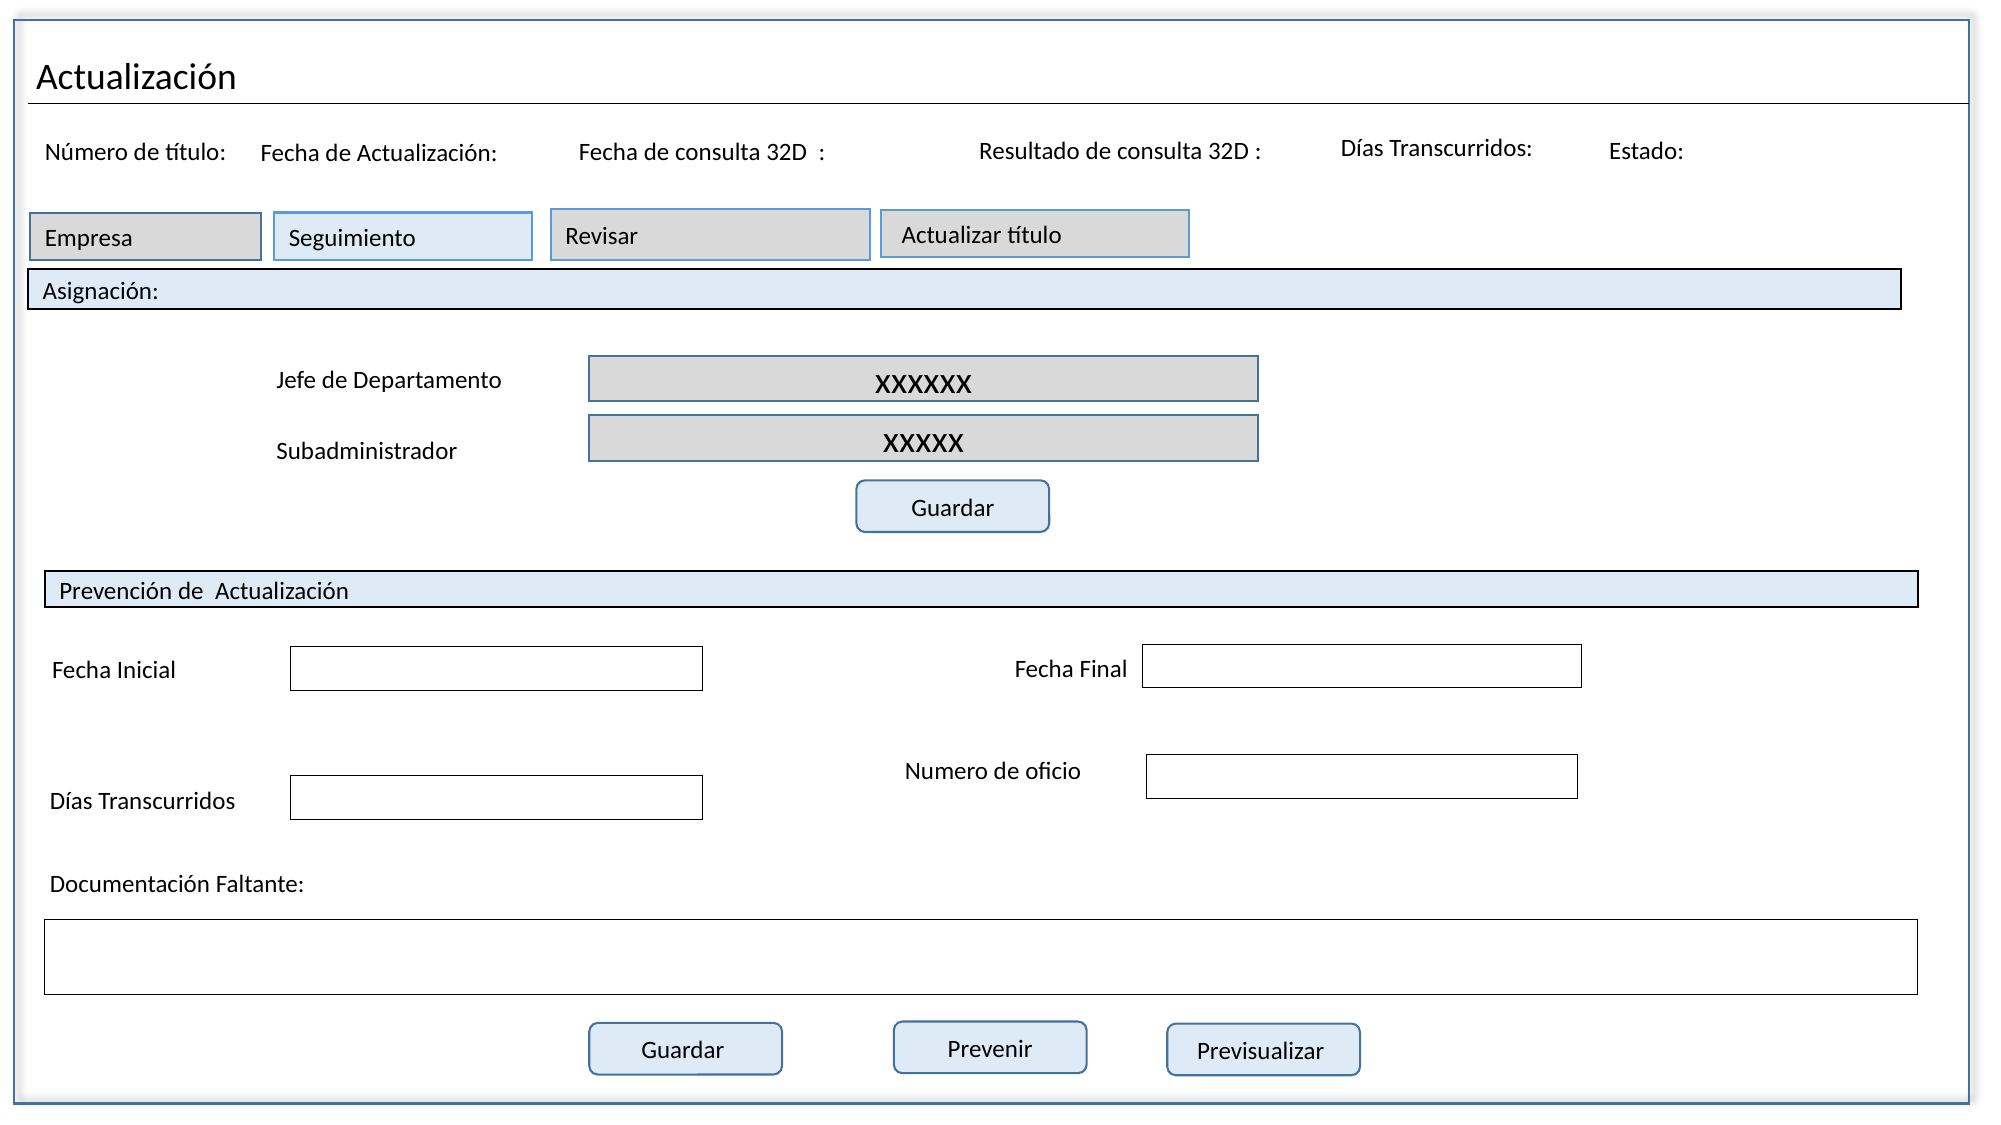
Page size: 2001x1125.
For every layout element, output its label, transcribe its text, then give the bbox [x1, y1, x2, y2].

text_box Fecha de Actualización: [245, 129, 564, 175]
text_box Actualización [21, 44, 789, 105]
text_box Estado: [1594, 127, 1913, 172]
text_box Actualizar título [880, 209, 1190, 258]
text_box Guardar [588, 1021, 784, 1076]
text_box Fecha Inicial [37, 646, 290, 691]
text_box Revisar [550, 208, 871, 261]
text_box Días Transcurridos [35, 776, 541, 822]
text_box Asignación: [27, 268, 1902, 310]
text_box [13, 19, 1970, 1105]
text_box Días Transcurridos: [1326, 123, 1645, 169]
text_box xxxxx [588, 414, 1259, 462]
text_box Guardar [855, 479, 1051, 534]
text_box Documentación Faltante: [34, 860, 636, 905]
text_box Empresa [29, 212, 262, 261]
text_box Fecha de consulta 32D : [564, 128, 883, 173]
text_box Prevenir [892, 1020, 1088, 1075]
text_box Previsualizar [1166, 1022, 1362, 1077]
text_box xxxxxx [588, 355, 1259, 402]
text_box Resultado de consulta 32D : [964, 127, 1283, 172]
text_box Prevención de Actualización [44, 570, 1919, 608]
text_box Jefe de Departamento [261, 355, 588, 401]
text_box Numero de oficio [890, 747, 1396, 792]
text_box Fecha Final [999, 645, 1566, 691]
text_box Número de título: [29, 128, 283, 173]
text_box Seguimiento [273, 211, 533, 261]
text_box Subadministrador [261, 427, 768, 473]
